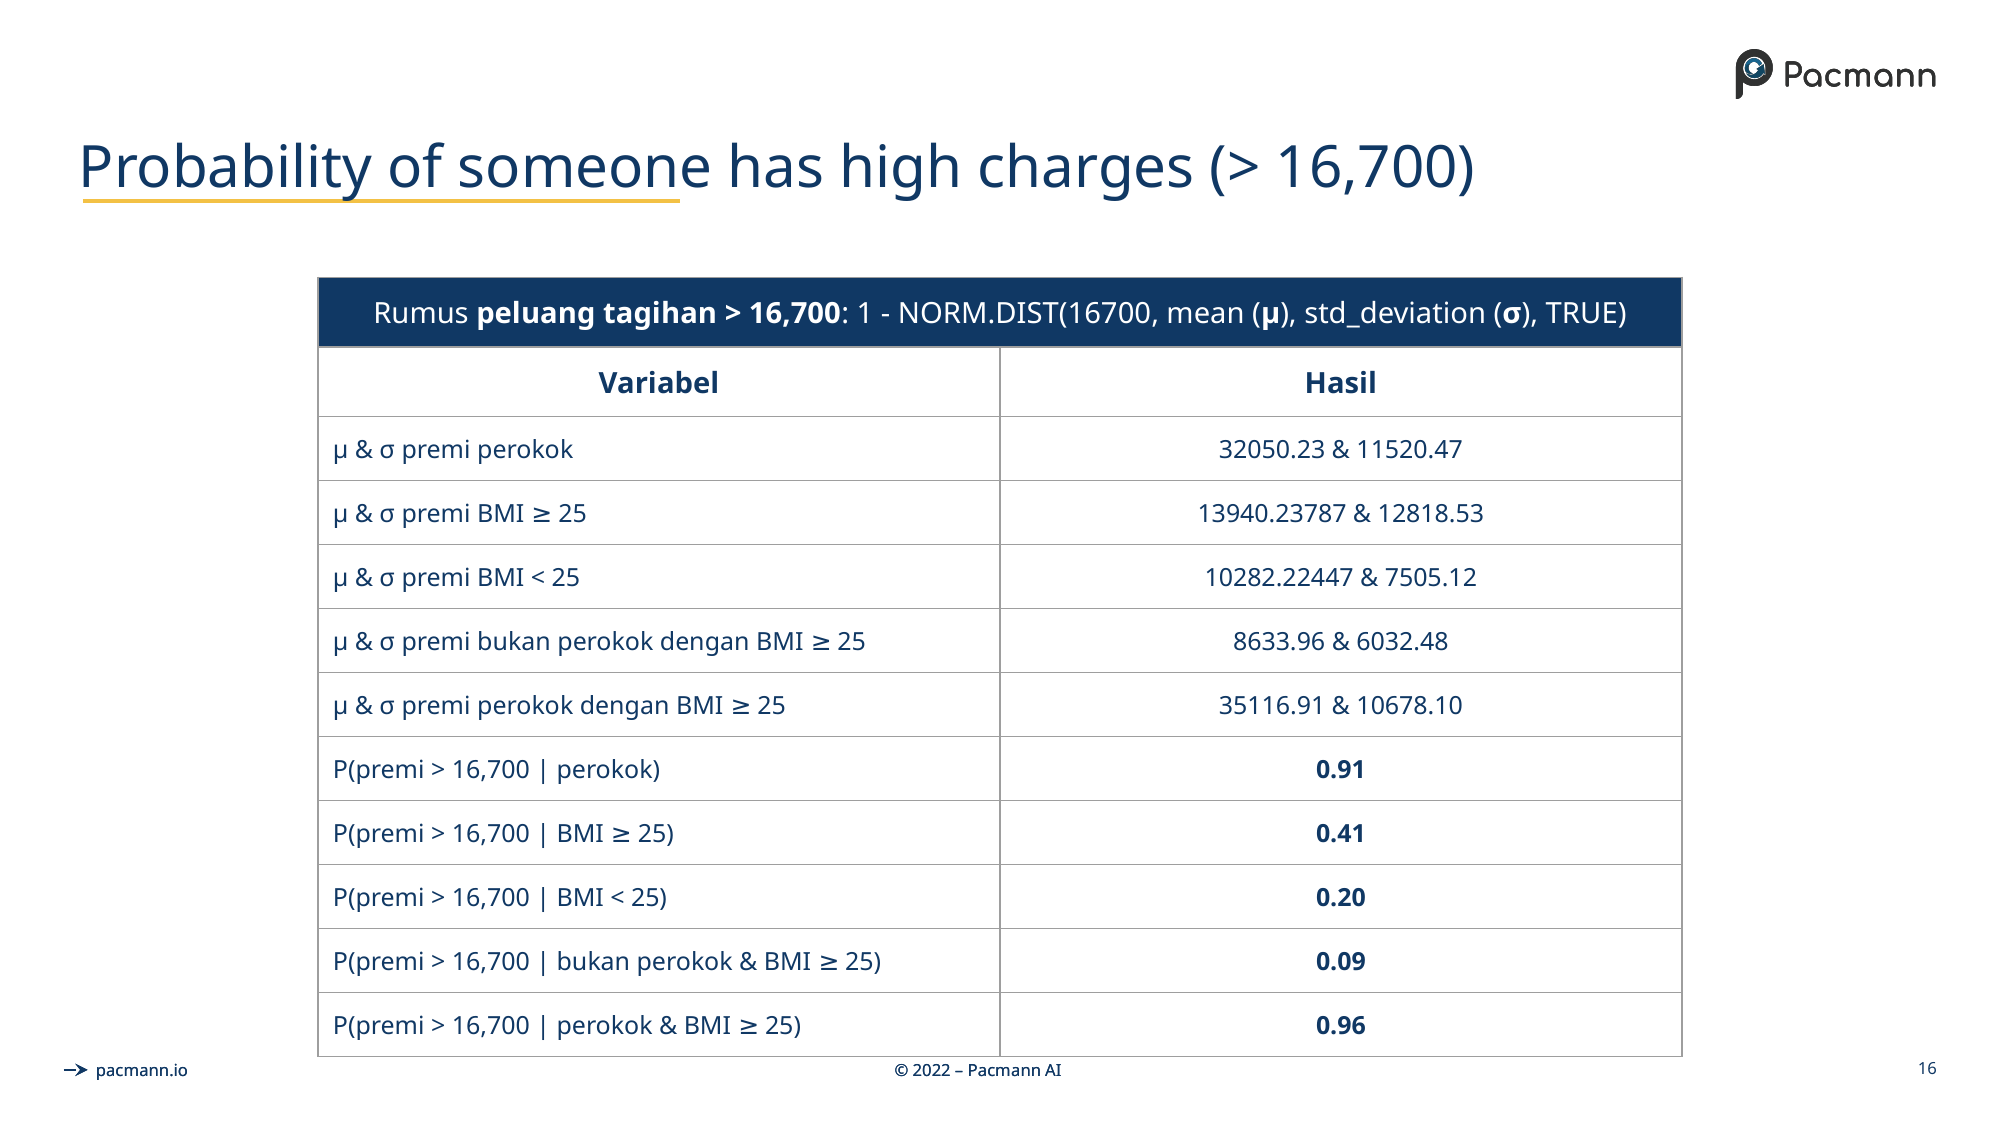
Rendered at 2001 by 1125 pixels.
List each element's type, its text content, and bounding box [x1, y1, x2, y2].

table_cell 8633.96 & 6032.48 [1001, 609, 1681, 672]
table_cell 32050.23 & 11520.47 [1001, 417, 1681, 480]
table_cell P(premi > 16,700 | perokok) [319, 737, 999, 800]
table_cell P(premi > 16,700 | BMI ≥ 25) [319, 801, 999, 864]
table_cell 10282.22447 & 7505.12 [1001, 545, 1681, 608]
table_cell μ & σ premi perokok dengan BMI ≥ 25 [319, 673, 999, 736]
table_cell μ & σ premi perokok [319, 417, 999, 480]
table_cell 0.09 [1001, 929, 1681, 992]
table_cell μ & σ premi bukan perokok dengan BMI ≥ 25 [319, 609, 999, 672]
table_cell P(premi > 16,700 | perokok & BMI ≥ 25) [319, 993, 999, 1056]
table_cell μ & σ premi BMI ≥ 25 [319, 481, 999, 544]
table_cell Hasil [1001, 348, 1681, 416]
table_cell 13940.23787 & 12818.53 [1001, 481, 1681, 544]
table_cell P(premi > 16,700 | bukan perokok & BMI ≥ 25) [319, 929, 999, 992]
table_cell 0.41 [1001, 801, 1681, 864]
table_cell 35116.91 & 10678.10 [1001, 673, 1681, 736]
table_cell μ & σ premi BMI < 25 [319, 545, 999, 608]
table_cell 0.96 [1001, 993, 1681, 1056]
table_header Rumus peluang tagihan > 16,700: 1 - NORM.DIST(16700, mean (μ), std_deviation (σ), TRUE) [319, 278, 1681, 346]
picture [1707, 36, 1966, 112]
table_cell P(premi > 16,700 | BMI < 25) [319, 865, 999, 928]
table_cell 0.20 [1001, 865, 1681, 928]
table_cell Variabel [319, 348, 999, 416]
table_cell 0.91 [1001, 737, 1681, 800]
title Probability of someone has high charges (> 16,700) [63, 59, 1935, 278]
